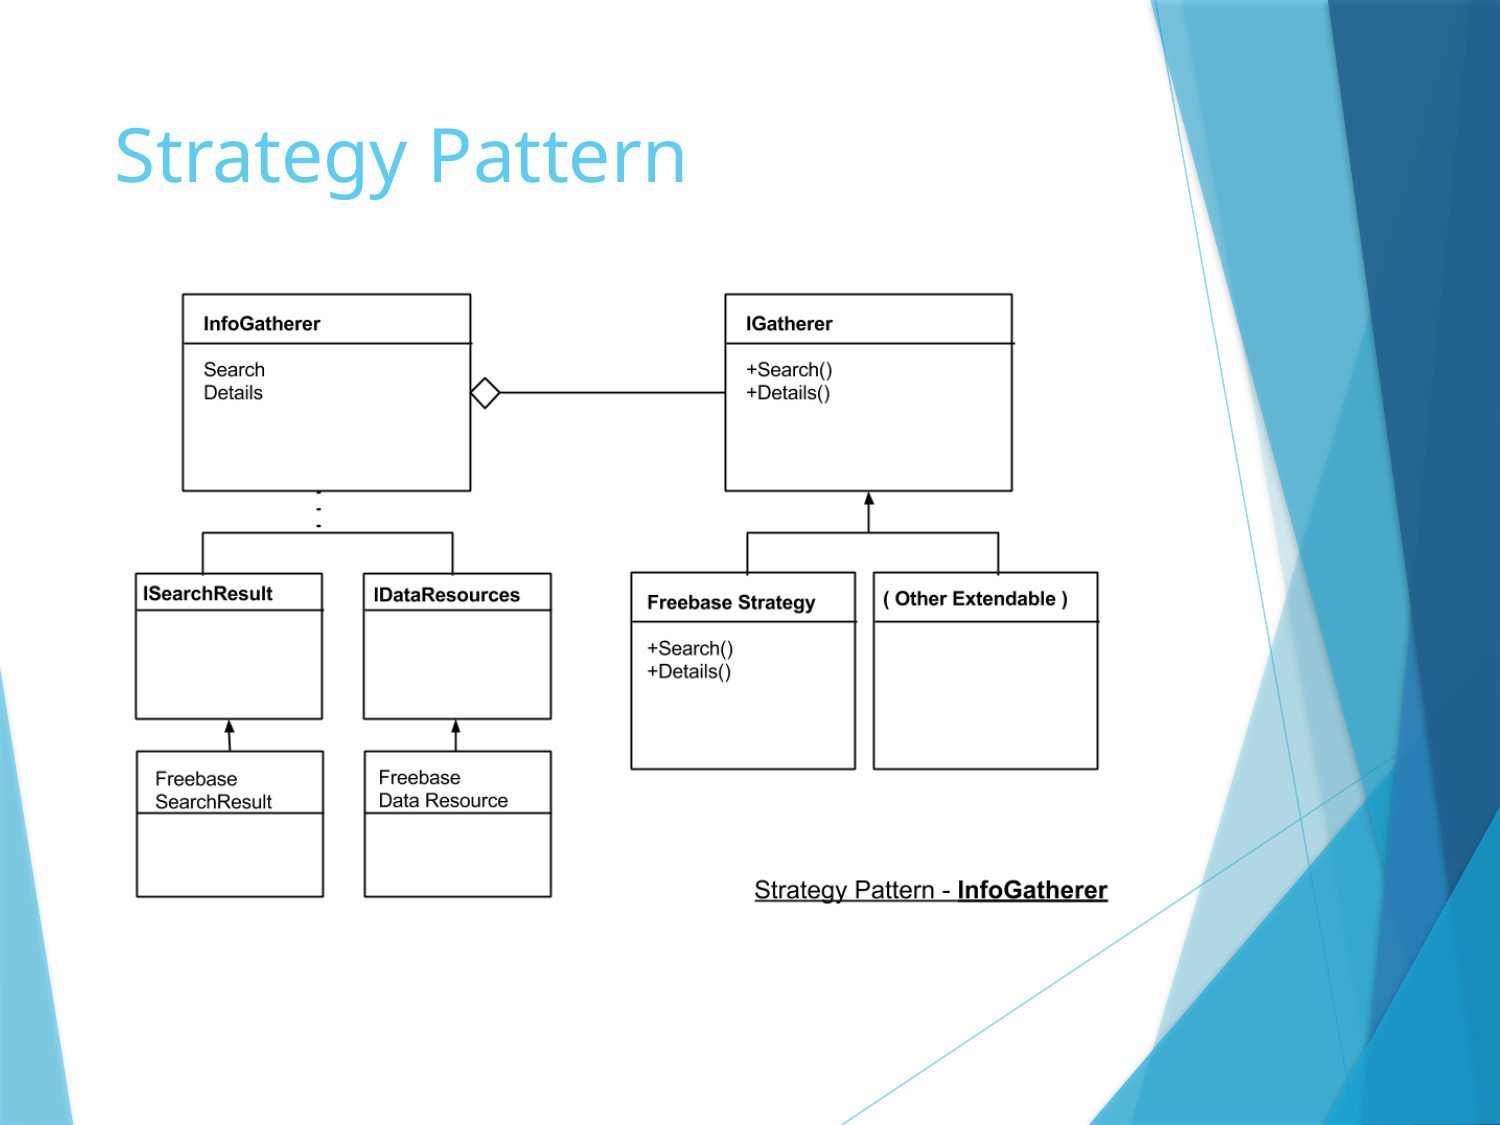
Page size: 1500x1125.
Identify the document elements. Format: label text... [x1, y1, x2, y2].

title Strategy Pattern [99, 99, 1142, 317]
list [124, 276, 1117, 915]
